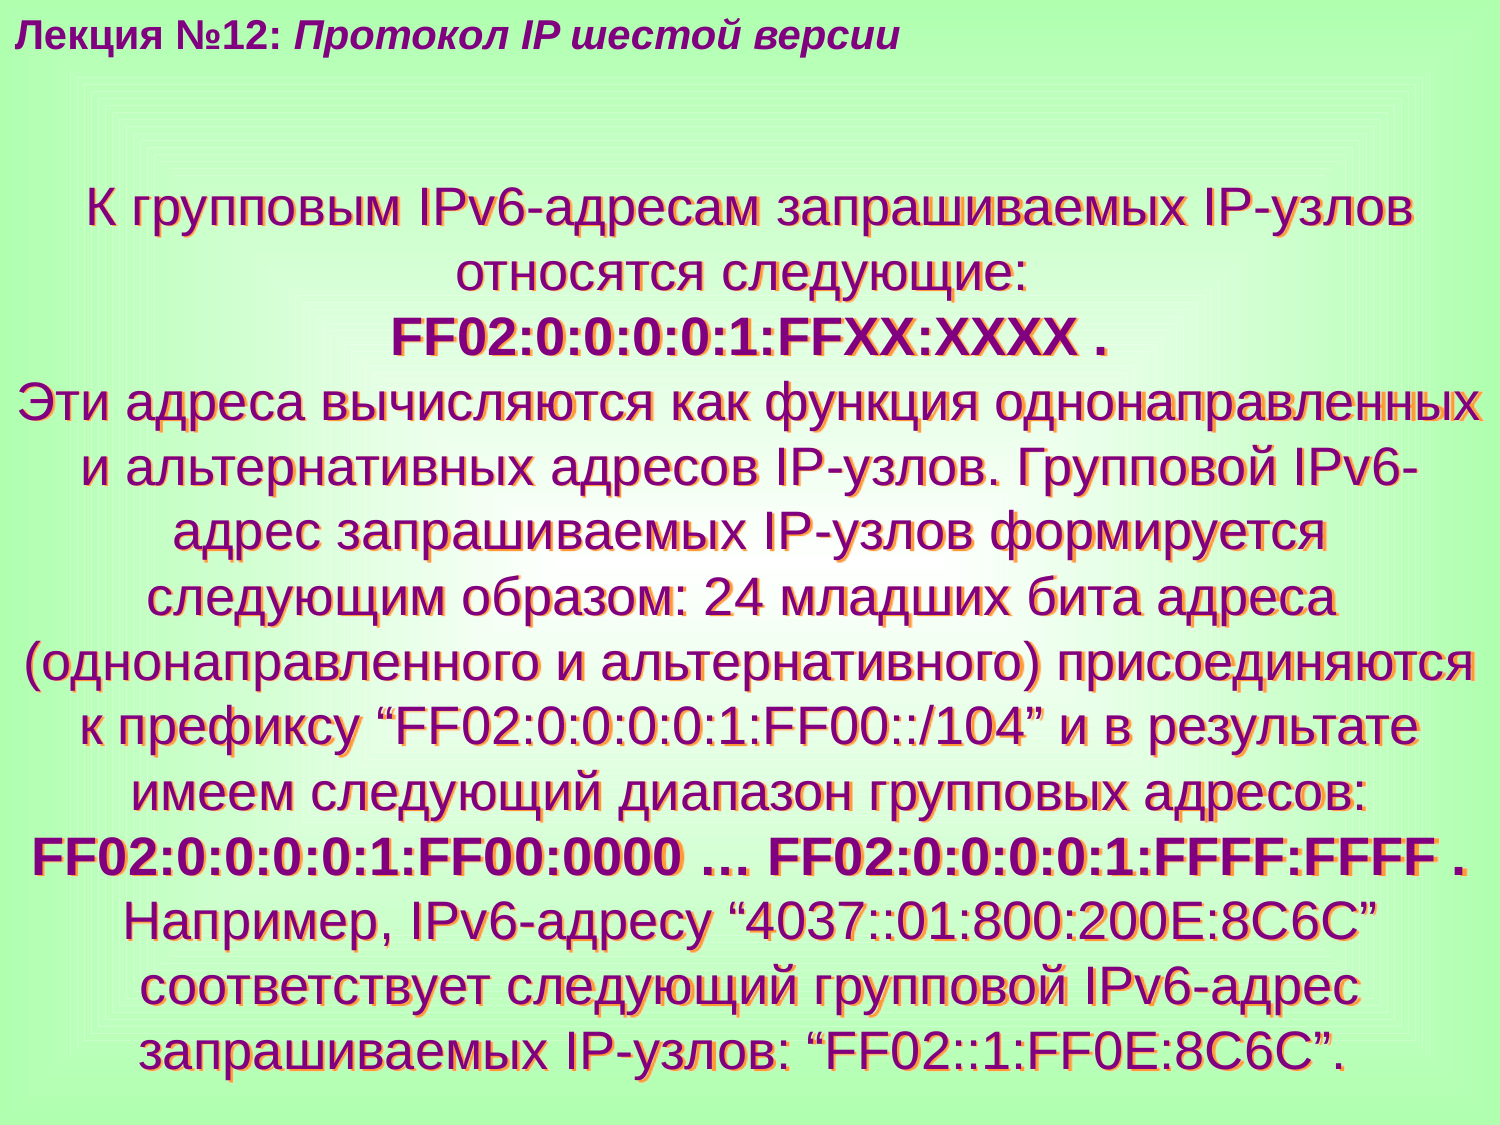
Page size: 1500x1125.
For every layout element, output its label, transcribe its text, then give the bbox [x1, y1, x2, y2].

text_box К групповым IPv6-адресам запрашиваемых IP-узлов относятся следующие: FF02:0:0:0:0:1:FFXX:XXXX . Эти адреса вычисляются как функция однонаправленных и альтернативных адресов IP-узлов. Групповой IPv6-адрес запрашиваемых IP-узлов формируется следующим образом: 24 младших бита адреса (однонаправленного и альтернативного) присоединяются к префиксу “FF02:0:0:0:0:1:FF00::/104” и в результате имеем следующий диапазон групповых адресов: FF02:0:0:0:0:1:FF00:0000 … FF02:0:0:0:0:1:FFFF:FFFF . Например, IPv6-адресу “4037::01:800:200E:8C6C” соответствует следующий групповой IPv6-адрес запрашиваемых IP-узлов: “FF02::1:FF0E:8C6C”. [0, 163, 1500, 1088]
text_box Лекция №12: Протокол IP шестой версии [0, 0, 957, 65]
